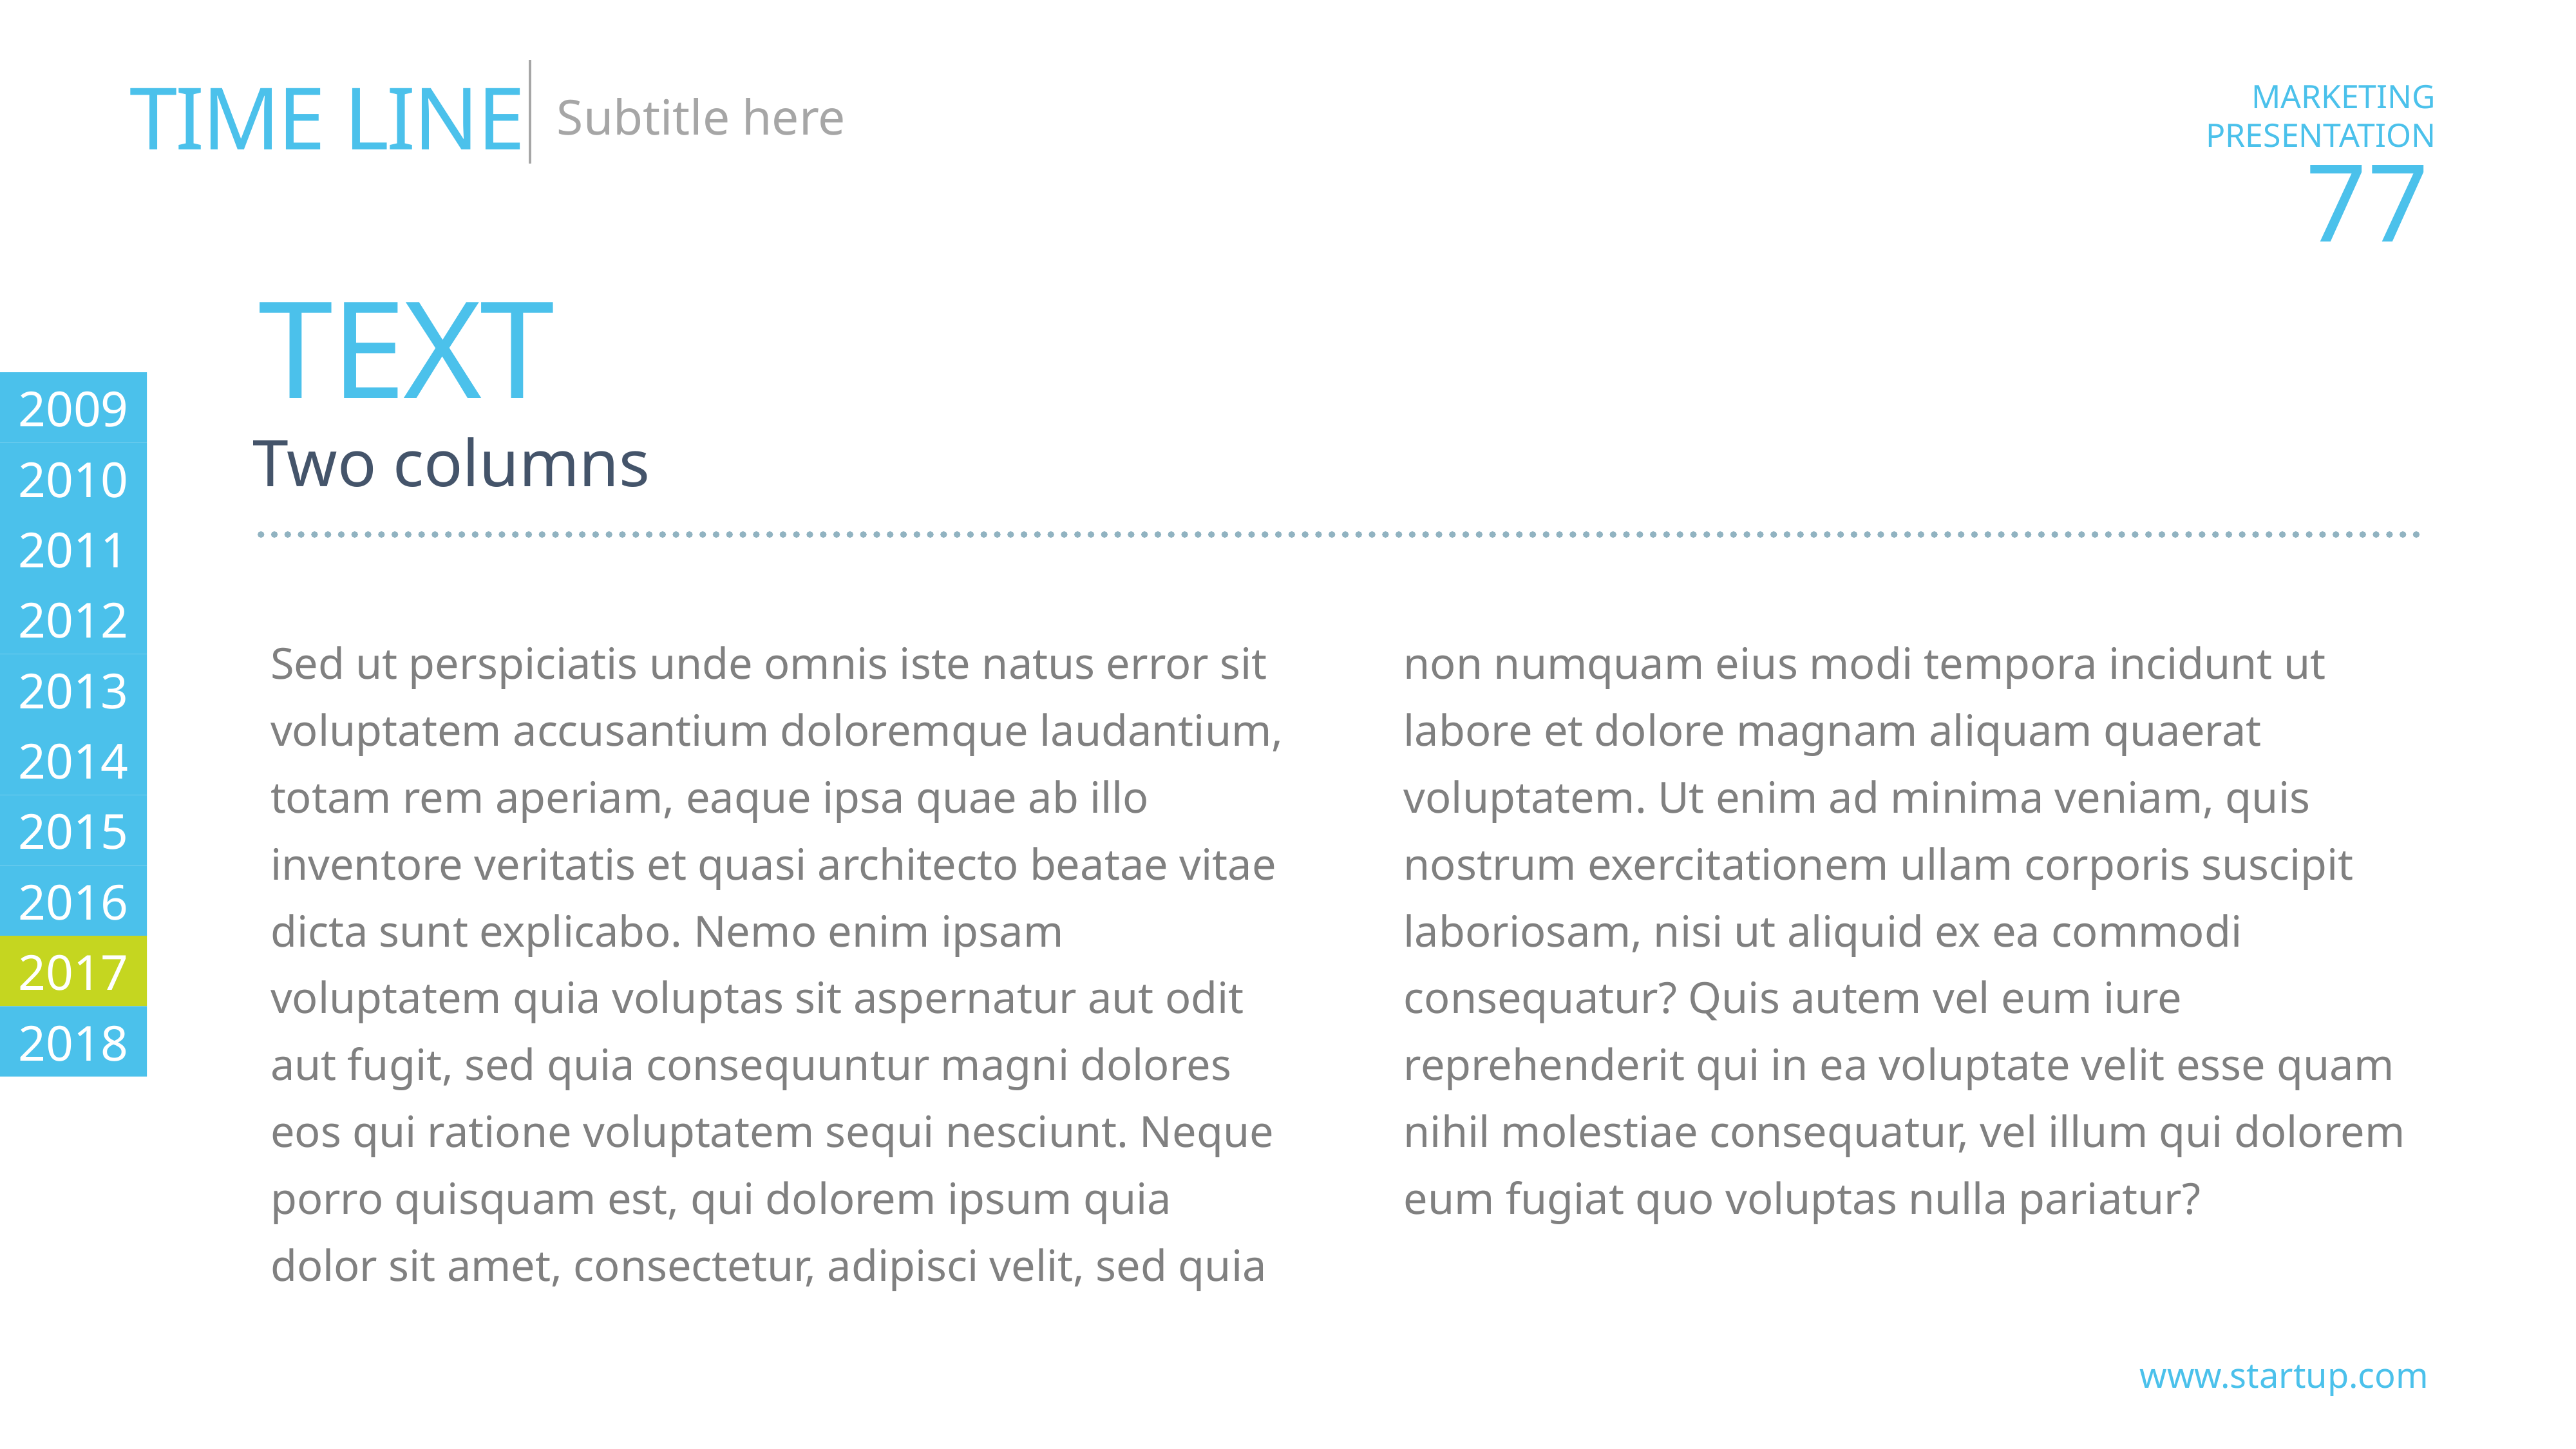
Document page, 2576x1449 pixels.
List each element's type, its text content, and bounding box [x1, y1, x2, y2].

text_box 2011 [0, 513, 147, 583]
text_box Sed ut perspiciatis unde omnis iste natus error sit voluptatem accusantium doloremque laudantium, totam rem aperiam, eaque ipsa quae ab illo inventore veritatis et quasi architecto beatae vitae dicta sunt explicabo. Nemo enim ipsam voluptatem quia voluptas sit aspernatur aut odit aut fugit, sed quia consequuntur magni dolores eos qui ratione voluptatem sequi nesciunt. Neque porro quisquam est, qui dolorem ipsum quia dolor sit amet, consectetur, adipisci velit, sed quia non numquam eius modi tempora incidunt ut labore et dolore magnam aliquam quaerat voluptatem. Ut enim ad minima veniam, quis nostrum exercitationem ullam corporis suscipit laboriosam, nisi ut aliquid ex ea commodi consequatur? Quis autem vel eum iure reprehenderit qui in ea voluptate velit esse quam nihil molestiae consequatur, vel illum qui dolorem eum fugiat quo voluptas nulla pariatur? [261, 616, 2433, 1314]
text_box 2017 [0, 935, 147, 1005]
text_box 2012 [0, 583, 147, 654]
text_box 2009 [0, 372, 147, 442]
text_box 2010 [0, 442, 147, 513]
text_box 2014 [0, 724, 147, 794]
text_box TIME LINE [129, 63, 526, 167]
text_box 2015 [0, 794, 147, 865]
text_box 2013 [0, 654, 147, 724]
text_box Two columns [252, 421, 651, 499]
text_box Subtitle here [547, 81, 855, 149]
text_box 2018 [0, 1005, 147, 1077]
text_box 2016 [0, 865, 147, 935]
text_box TEXT [258, 263, 555, 425]
